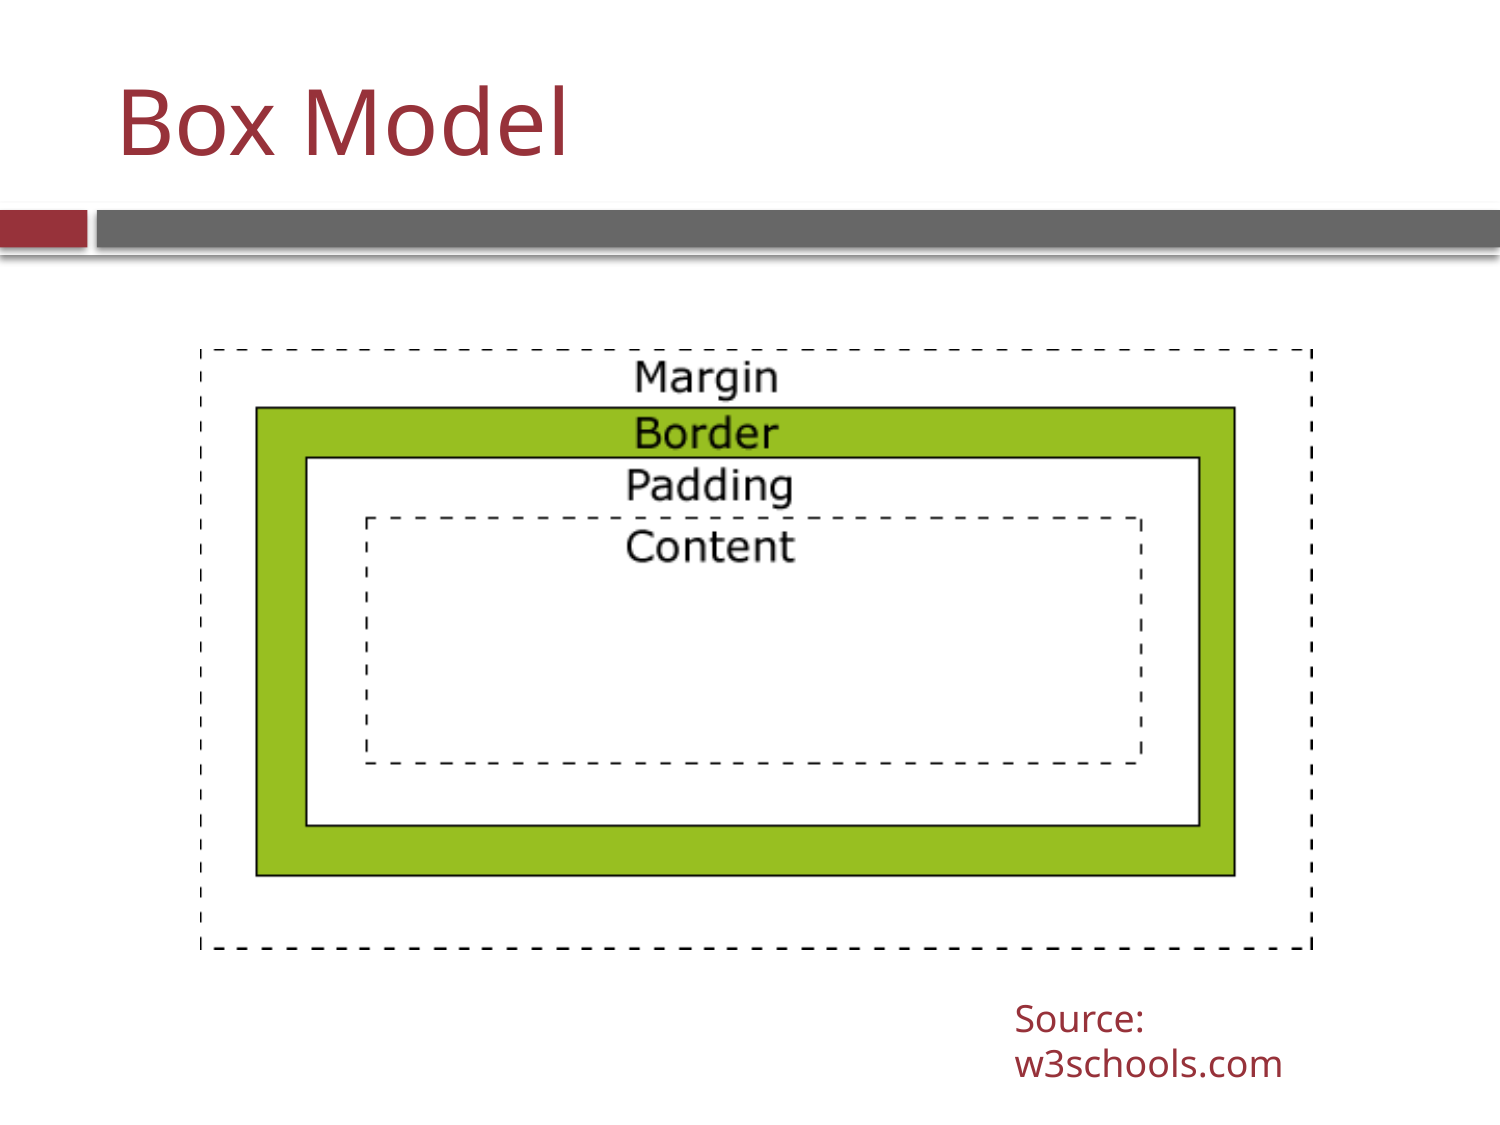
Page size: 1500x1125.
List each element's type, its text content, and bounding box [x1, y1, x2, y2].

text_box Source: w3schools.com [999, 987, 1438, 1093]
title Box Model [100, 37, 1438, 200]
picture [199, 349, 1314, 951]
